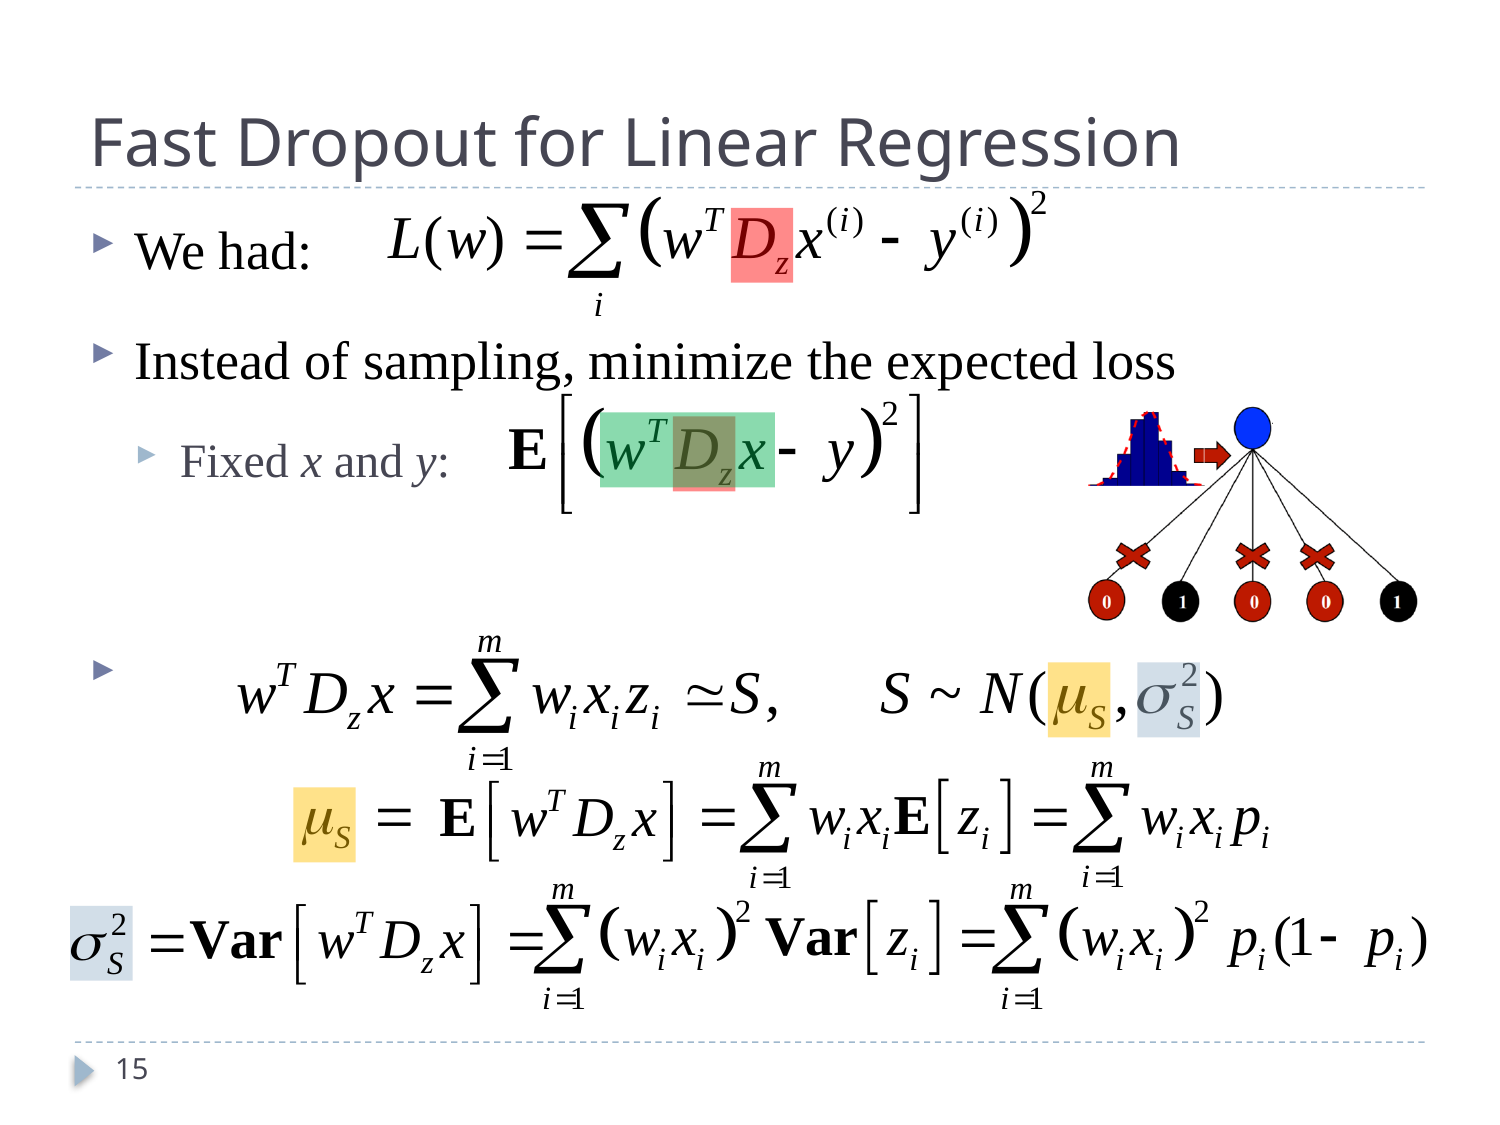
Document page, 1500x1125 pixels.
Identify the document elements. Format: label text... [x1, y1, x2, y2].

picture [1074, 399, 1424, 626]
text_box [431, 770, 695, 874]
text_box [180, 892, 518, 997]
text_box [376, 157, 1066, 330]
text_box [225, 612, 1238, 785]
slide_number 15 [100, 1042, 426, 1103]
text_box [1004, 862, 1438, 1022]
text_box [62, 899, 175, 989]
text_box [1019, 740, 1288, 901]
title Fast Dropout for Linear Regression [75, 24, 1425, 175]
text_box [499, 383, 946, 526]
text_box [687, 741, 1019, 901]
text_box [290, 777, 413, 863]
list We had: Instead of sampling, minimize the expected loss Fixed x and y: [75, 175, 1425, 899]
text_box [524, 862, 999, 1022]
